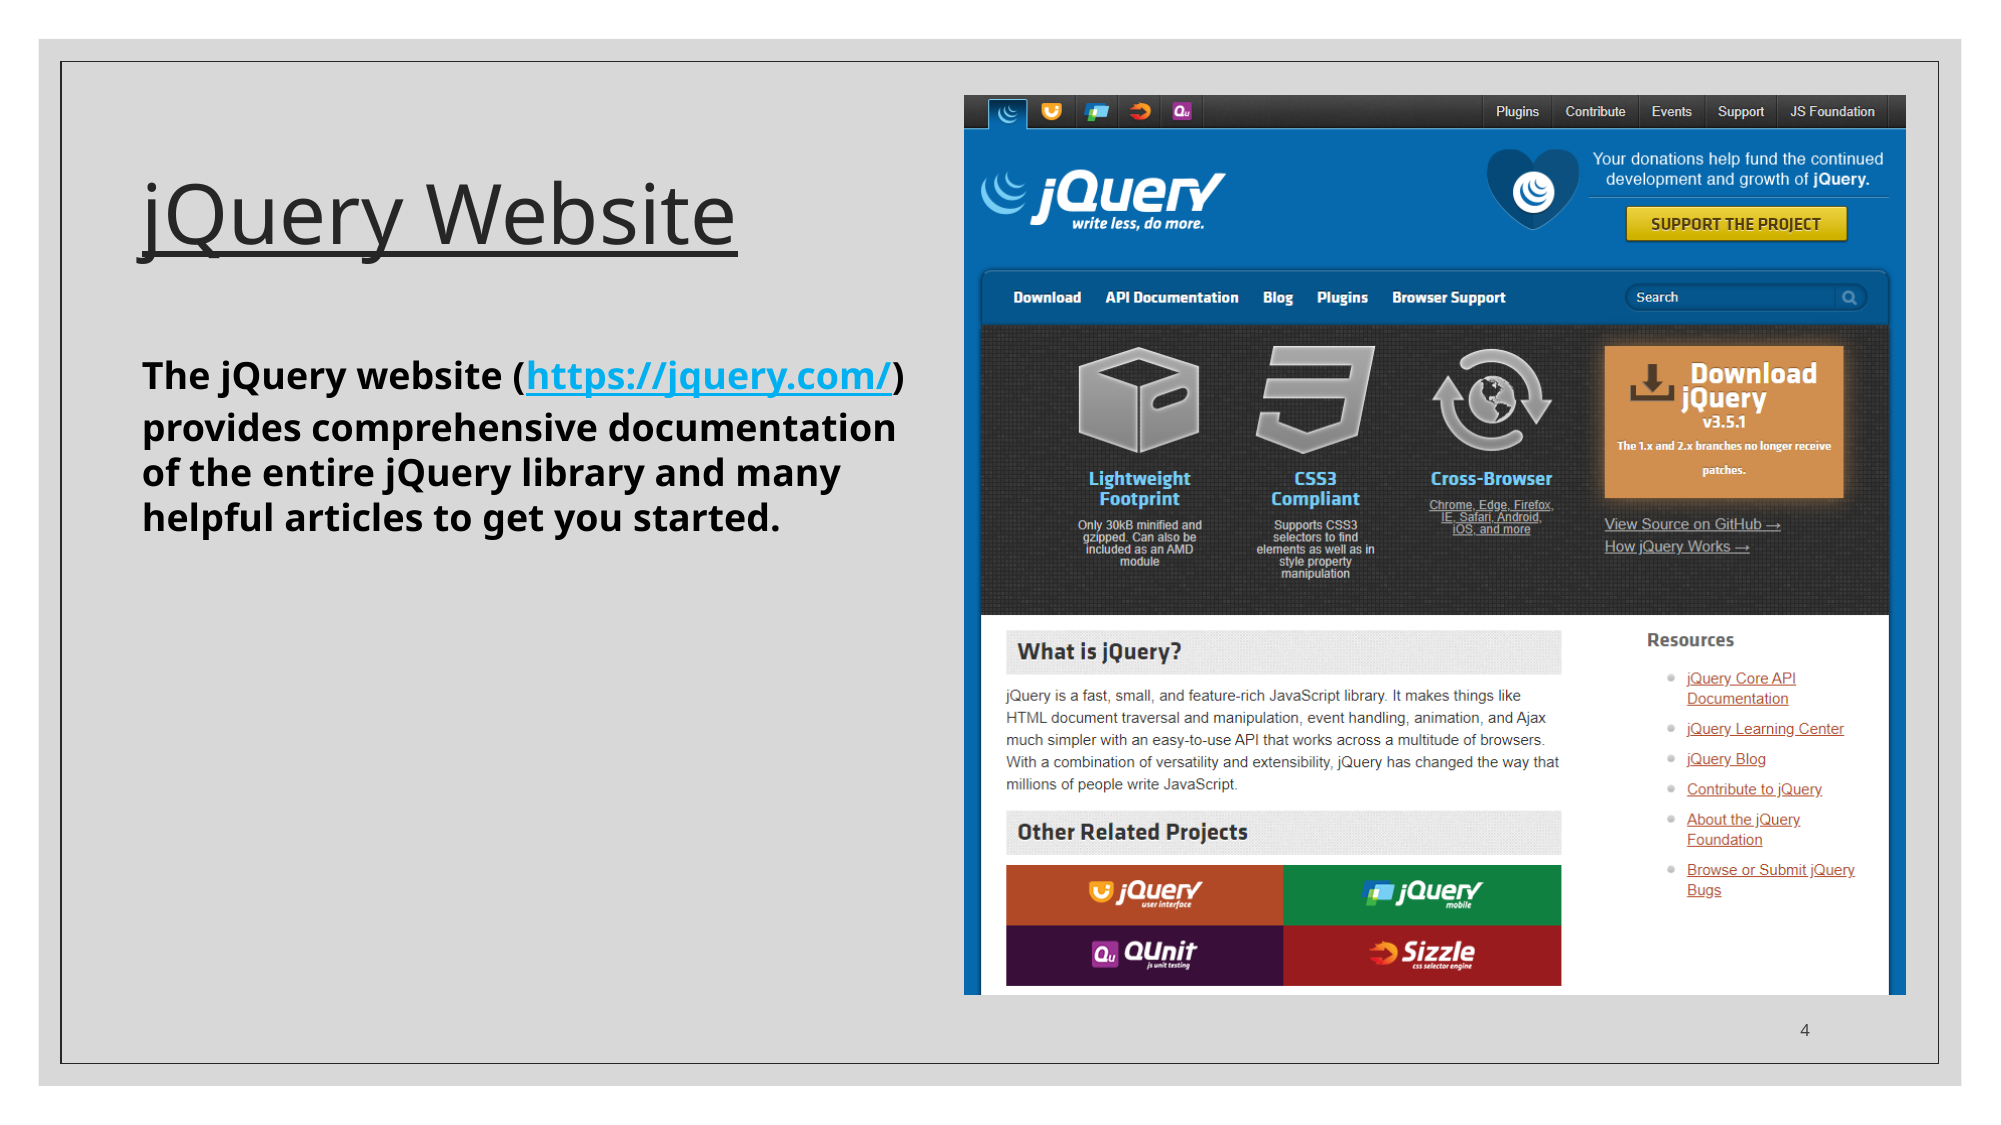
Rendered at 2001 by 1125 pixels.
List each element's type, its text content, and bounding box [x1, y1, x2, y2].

title jQuery Website [126, 105, 942, 331]
list The jQuery website (https://jquery.com/) provides comprehensive documentation of the entire jQuery library and many helpful articles to get you started. [126, 345, 942, 977]
slide_number 4 [1687, 1002, 1825, 1050]
picture [964, 95, 1906, 995]
